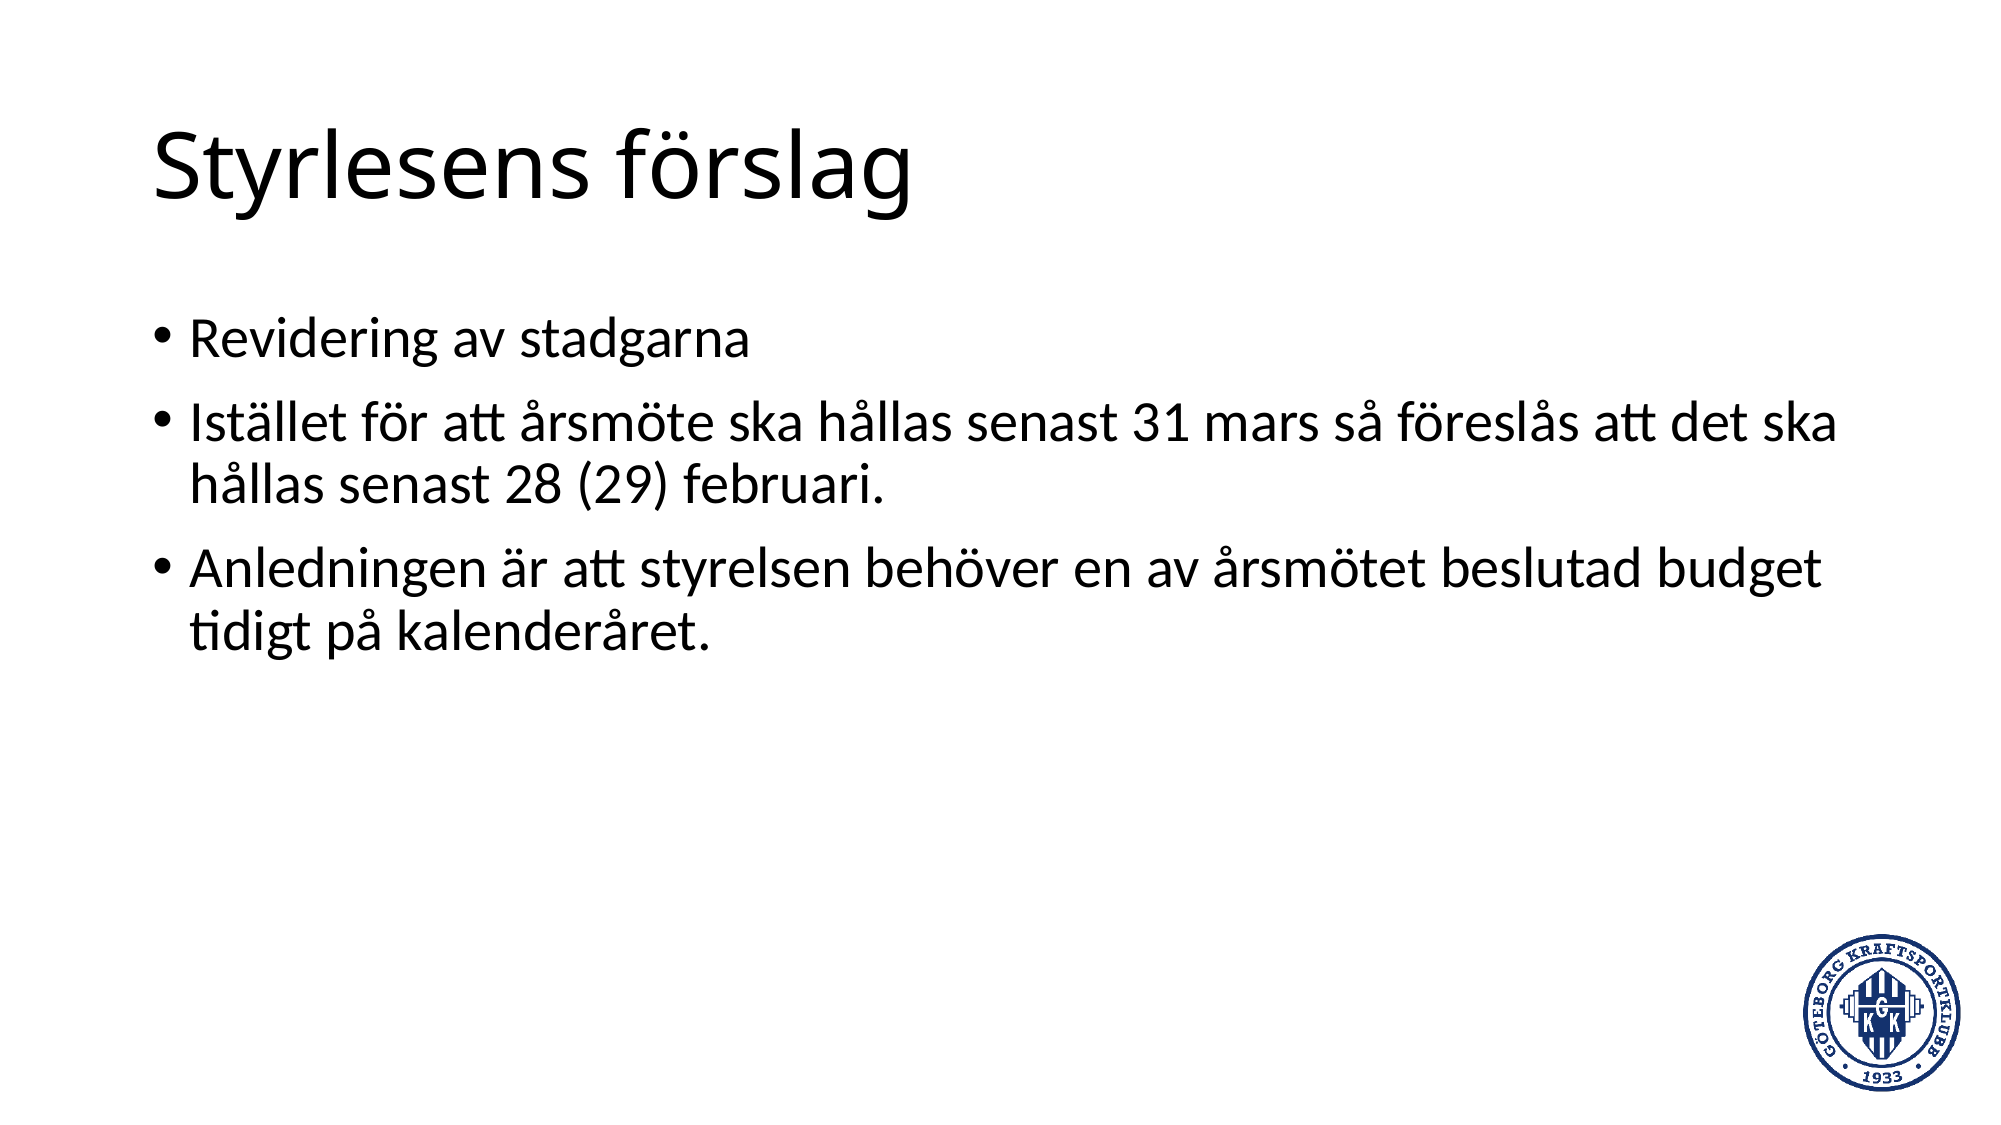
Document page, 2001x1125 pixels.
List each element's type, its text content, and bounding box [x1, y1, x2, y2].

picture [1798, 920, 1965, 1105]
title Styrlesens förslag [137, 59, 1863, 278]
list Revidering av stadgarna Istället för att årsmöte ska hållas senast 31 mars så föreslås att det ska hållas senast 28 (29) februari. Anledningen är att styrelsen behöver en av årsmötet beslutad budget tidigt på kalenderåret. [137, 299, 1863, 1014]
